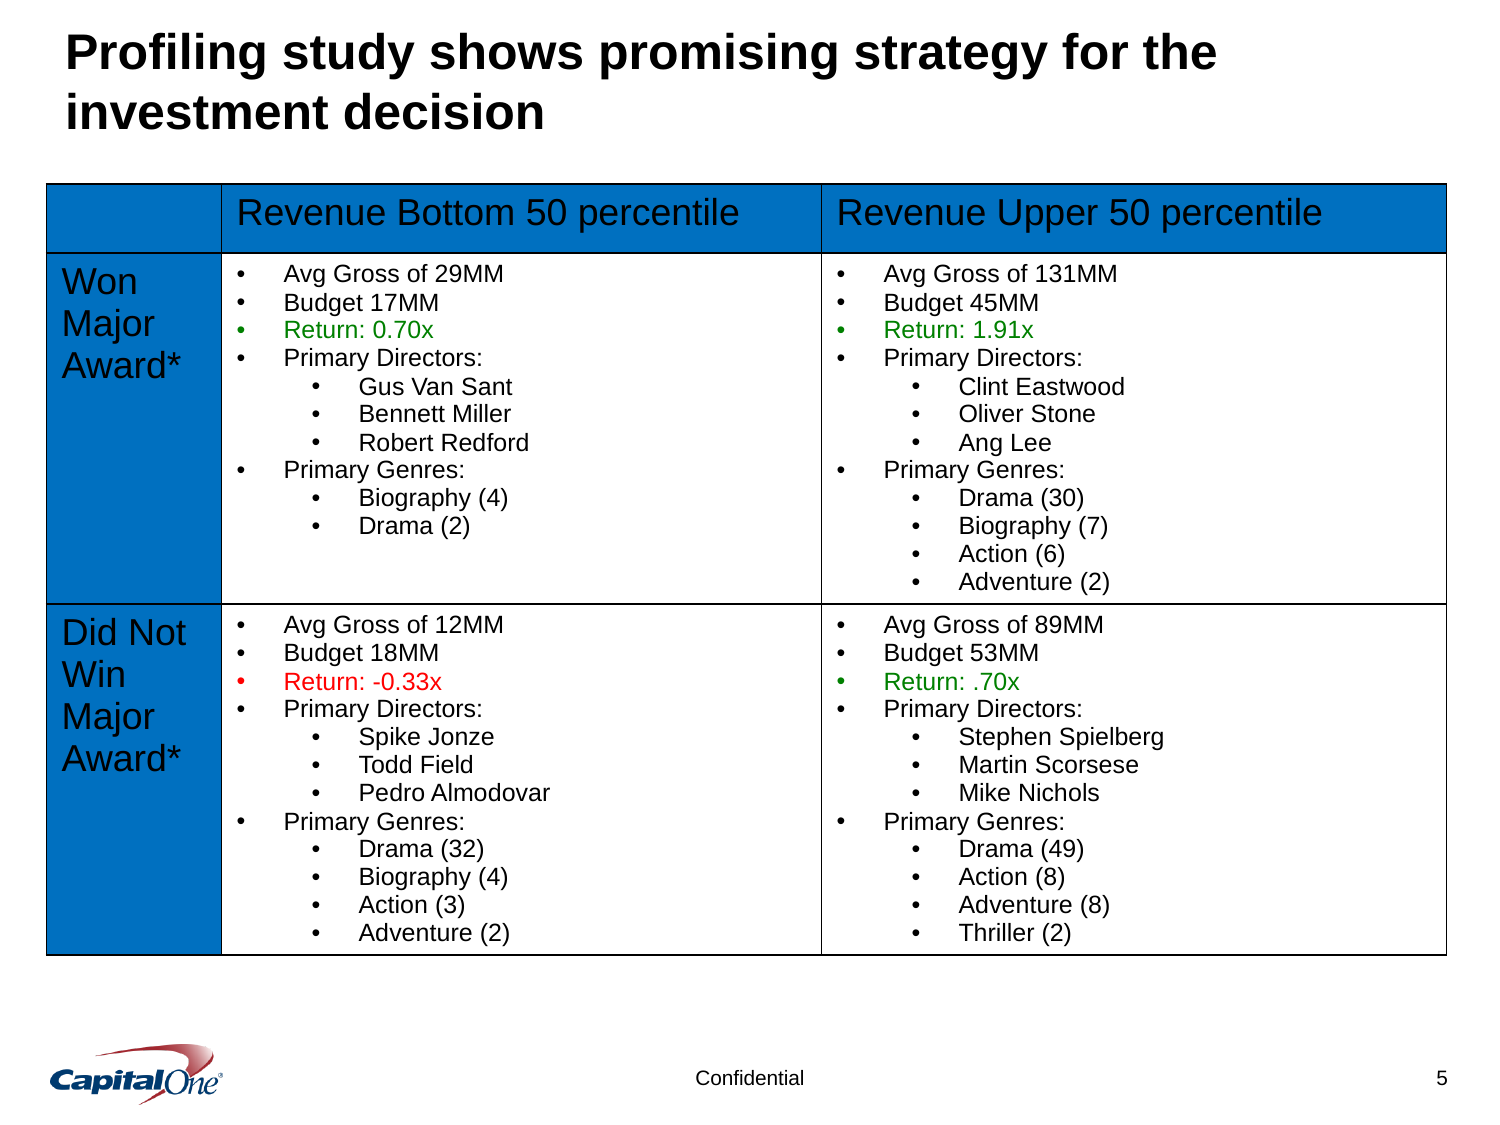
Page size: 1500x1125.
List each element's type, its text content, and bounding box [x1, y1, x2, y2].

table_header [47, 185, 221, 252]
table_cell Avg Gross of 131MM Budget 45MM Return: 1.91x Primary Directors: Clint Eastwood Oliver Stone Ang Lee Primary Genres: Drama (30) Biography (7) Action (6) Adventure (2) [822, 254, 1446, 603]
table_cell Did Not Win Major Award* [47, 605, 221, 954]
table_header Revenue Bottom 50 percentile [222, 185, 821, 252]
title Profiling study shows promising strategy for the investment decision [49, 12, 1451, 188]
table_cell Won Major Award* [47, 254, 221, 603]
table_cell Avg Gross of 29MM Budget 17MM Return: 0.70x Primary Directors: Gus Van Sant Bennett Miller Robert Redford Primary Genres: Biography (4) Drama (2) [222, 254, 821, 603]
table_cell Avg Gross of 89MM Budget 53MM Return: .70x Primary Directors: Stephen Spielberg Martin Scorsese Mike Nichols Primary Genres: Drama (49) Action (8) Adventure (8) Thriller (2) [822, 605, 1446, 954]
picture [50, 1044, 223, 1105]
table_header Revenue Upper 50 percentile [822, 185, 1446, 252]
table_cell Avg Gross of 12MM Budget 18MM Return: -0.33x Primary Directors: Spike Jonze Todd Field Pedro Almodovar Primary Genres: Drama (32) Biography (4) Action (3) Adventure (2) [222, 605, 821, 954]
